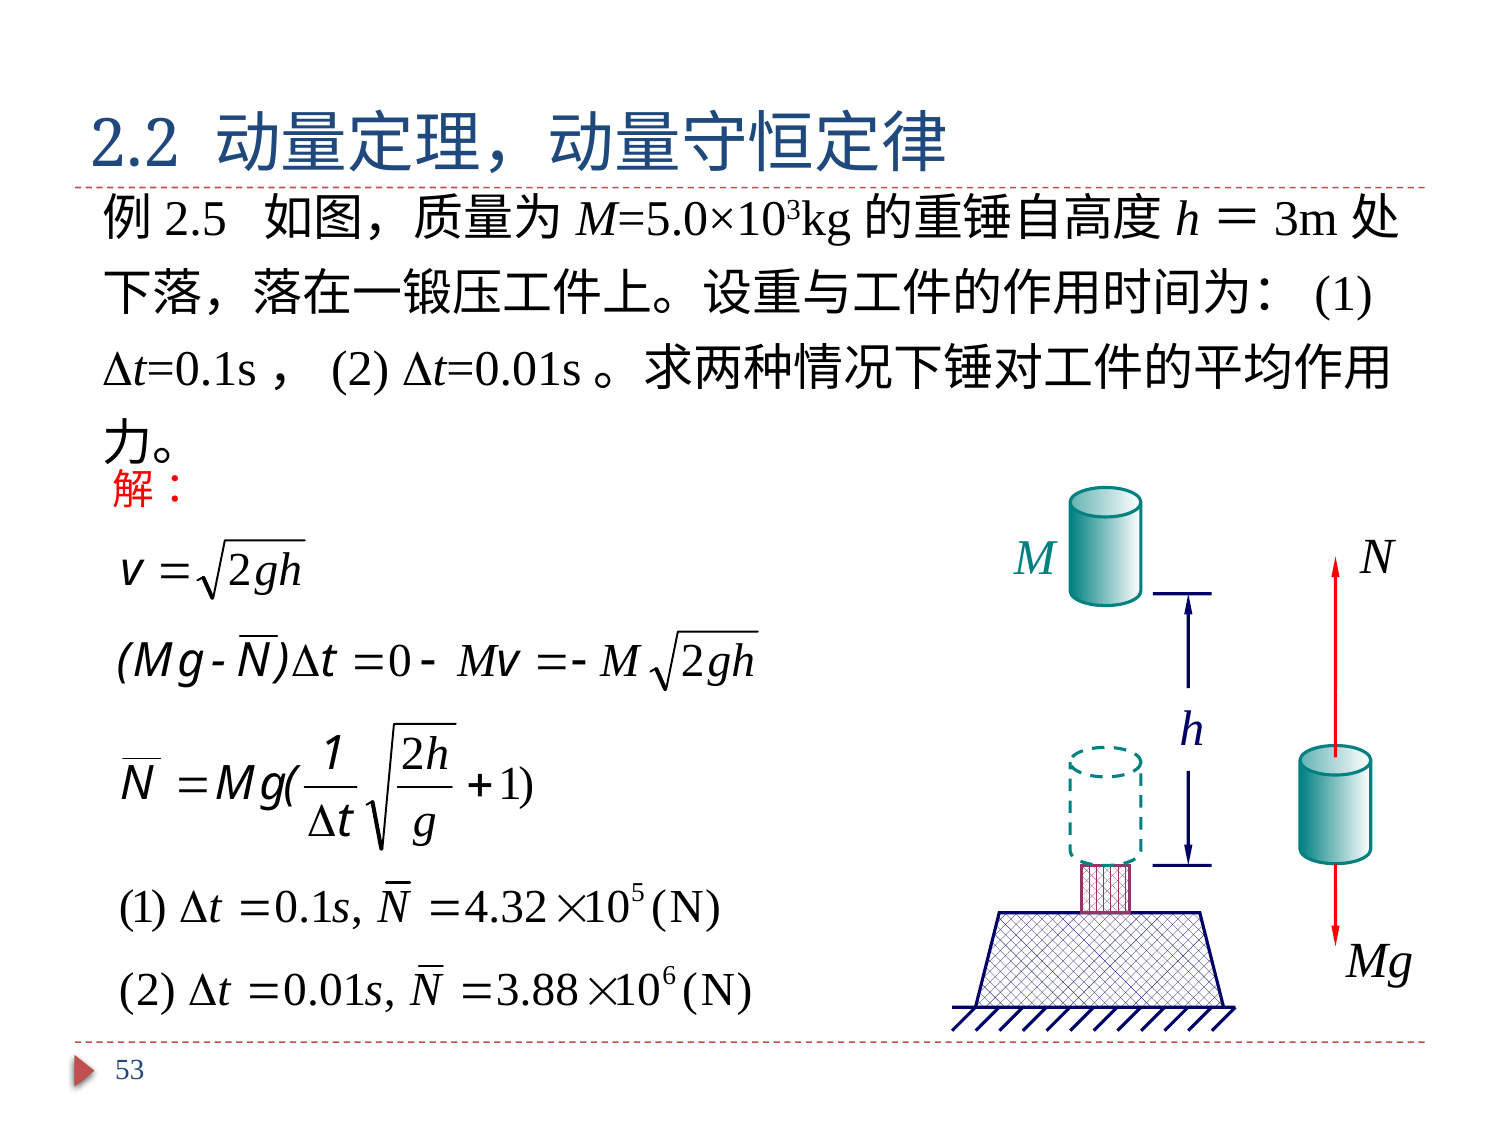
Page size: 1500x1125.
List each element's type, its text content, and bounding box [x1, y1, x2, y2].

title 2.2 动量定理，动量守恒定律 [75, 37, 1425, 188]
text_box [951, 487, 1260, 1031]
text_box 例2.5 如图，质量为M=5.0×103kg的重锤自高度h＝3m处下落，落在一锻压工件上。设重与工件的作用时间为：(1) t=0.1s，(2) t=0.01s。求两种情况下锤对工件的平均作用力。 [87, 162, 1435, 478]
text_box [112, 462, 882, 1049]
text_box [1299, 517, 1427, 999]
slide_number 53 [100, 1042, 426, 1103]
